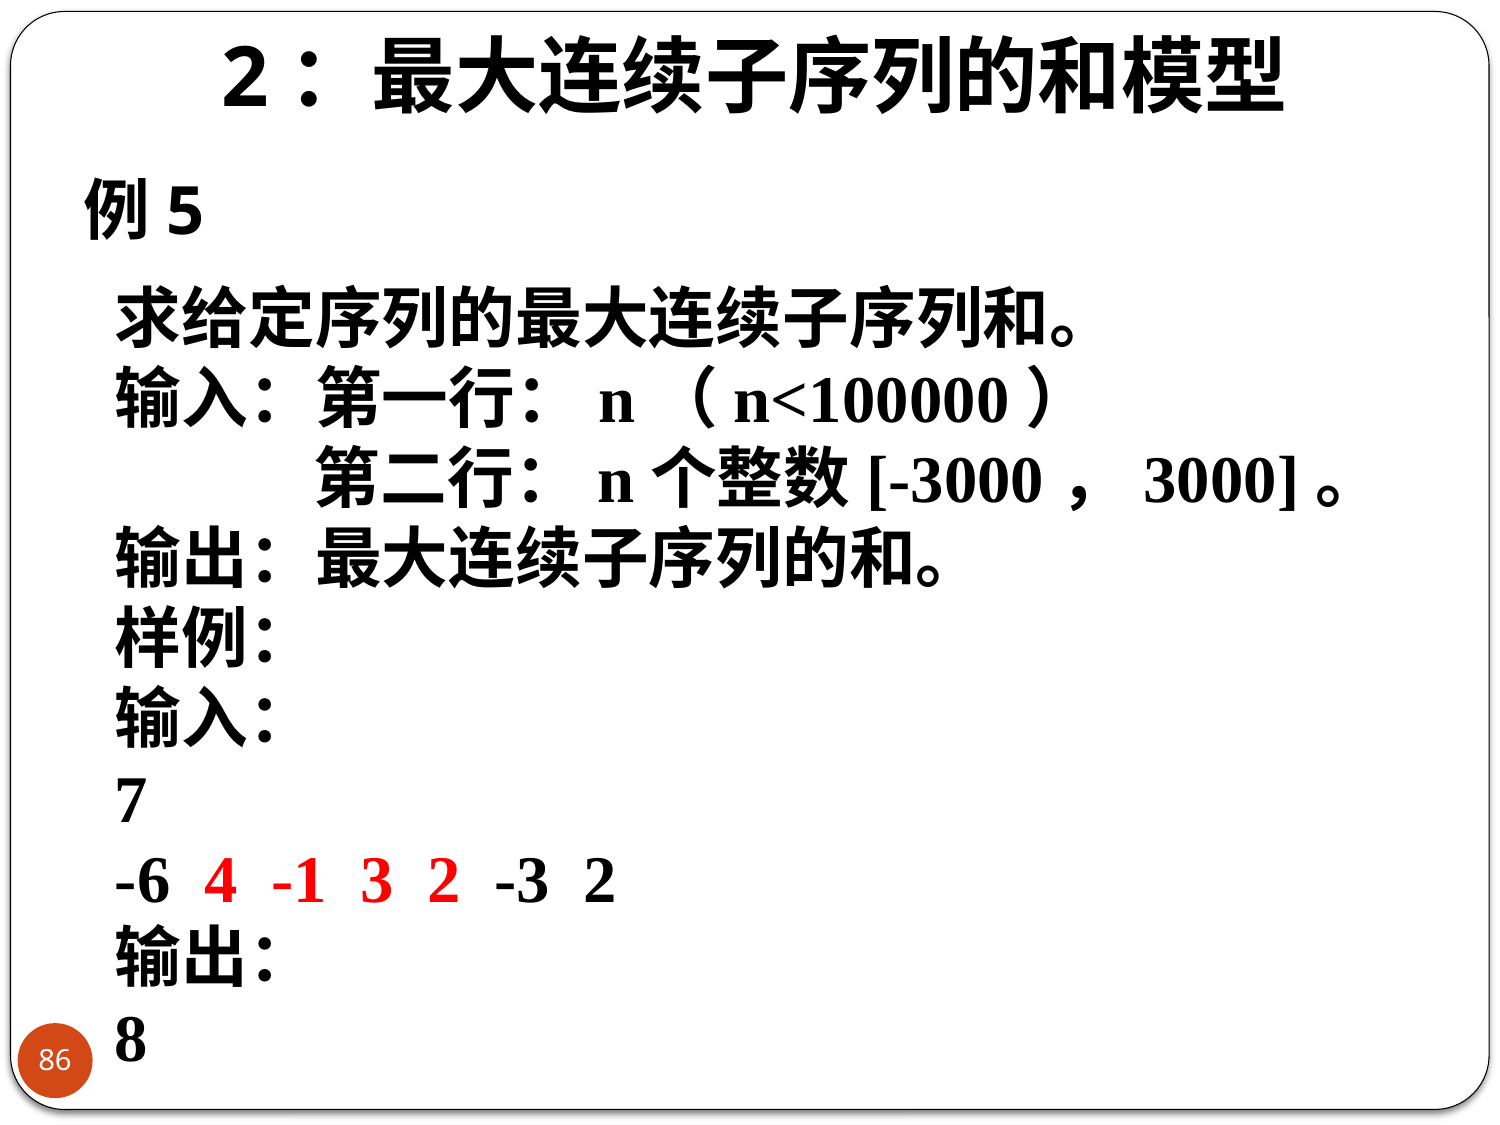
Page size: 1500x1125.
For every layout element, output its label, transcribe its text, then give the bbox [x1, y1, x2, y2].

list 求给定序列的最大连续子序列和。 输入：第一行：n（n<100000） 第二行：n个整数[-3000，3000]。 输出：最大连续子序列的和。 样例： 输入： 7 -6 4 -1 3 2 -3 2 输出： 8 [100, 268, 1436, 1083]
slide_number 86 [17, 1023, 93, 1099]
title 2：最大连续子序列的和模型 [206, 7, 1365, 139]
text_box 例5 [69, 160, 237, 256]
